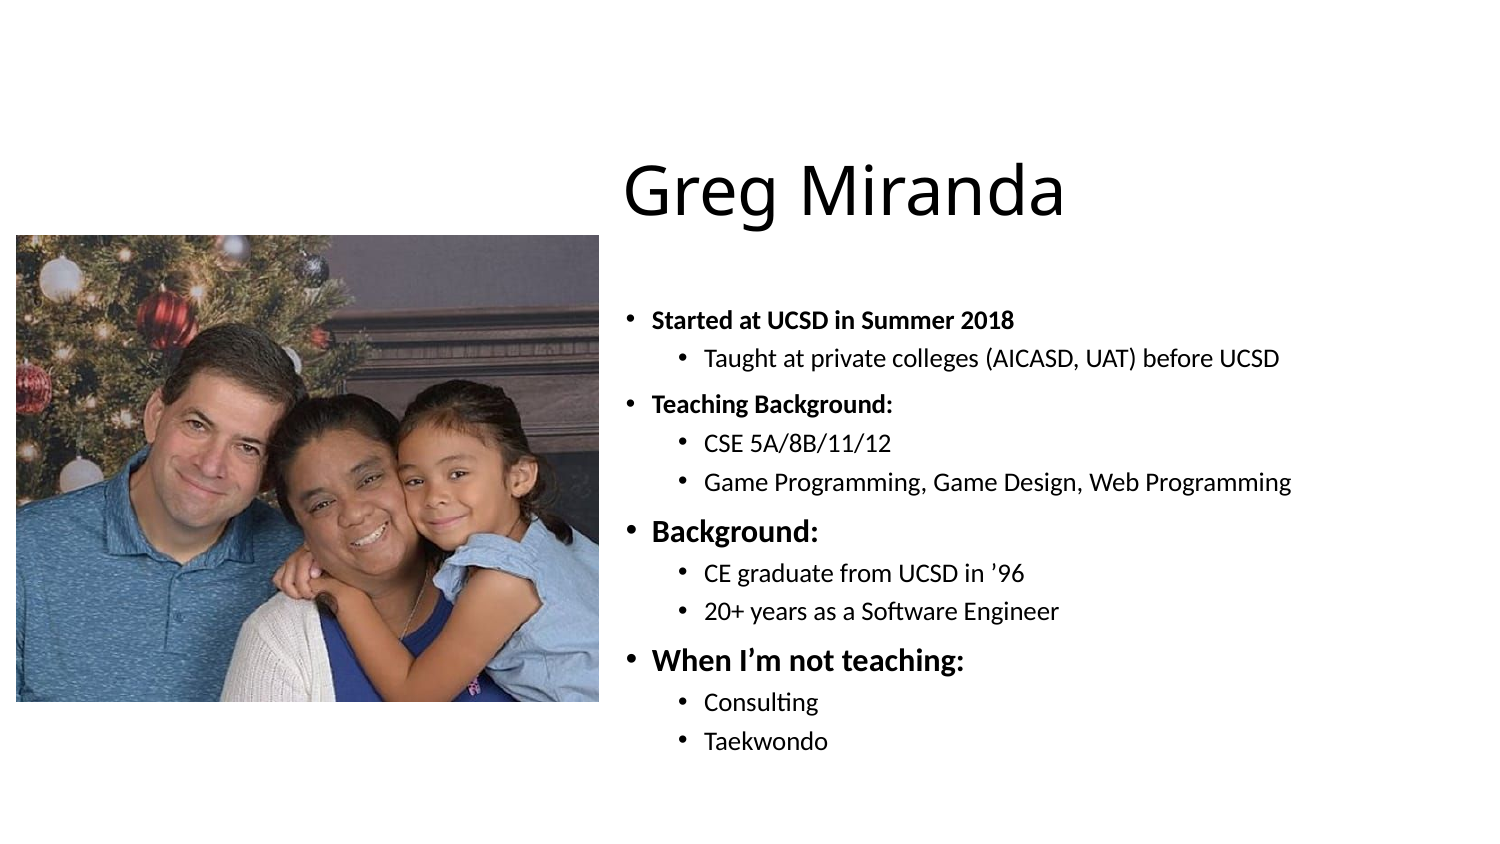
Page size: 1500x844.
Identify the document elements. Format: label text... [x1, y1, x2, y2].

list Started at UCSD in Summer 2018 Taught at private colleges (AICASD, UAT) before UCSD Teaching Background: CSE 5A/8B/11/12 Game Programming, Game Design, Web Programming Background: CE graduate from UCSD in ’96 20+ years as a Software Engineer When I’m not teaching: Consulting Taekwondo [614, 296, 1425, 763]
title Greg Miranda [610, 77, 1422, 236]
picture [16, 235, 599, 702]
